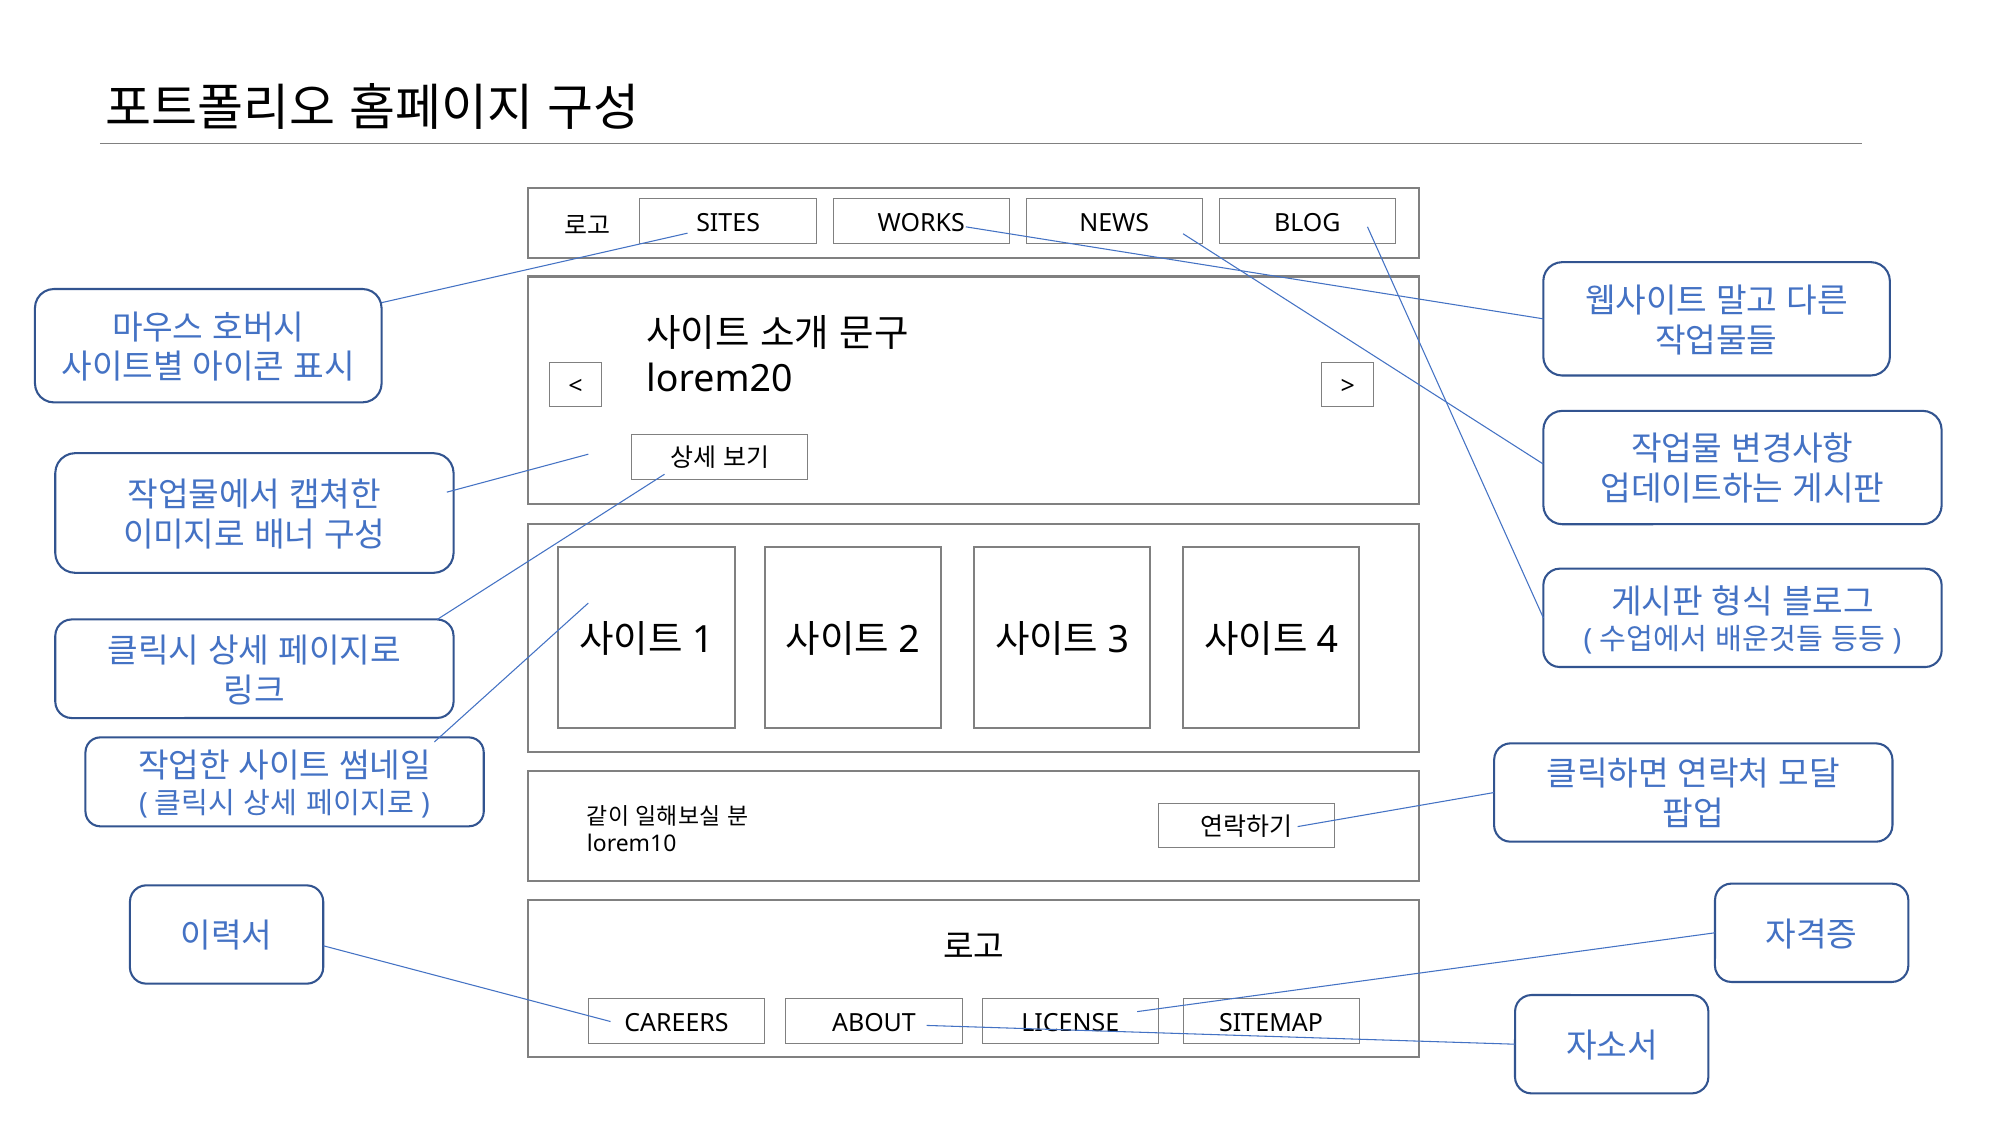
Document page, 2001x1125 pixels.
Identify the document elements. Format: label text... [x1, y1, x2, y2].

text_box [527, 187, 1420, 259]
text_box 클릭시 상세 페이지로 링크 [54, 618, 434, 720]
text_box SITEMAP [1183, 1012, 1360, 1025]
text_box < [549, 362, 602, 407]
text_box SITES [639, 198, 817, 244]
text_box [1367, 226, 1544, 618]
text_box WORKS [833, 198, 1010, 244]
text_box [434, 603, 589, 742]
text_box 연락하기 [1158, 803, 1335, 848]
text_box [437, 474, 665, 620]
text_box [1297, 792, 1495, 827]
text_box 같이 일해보실 분 lorem10 [571, 801, 1122, 857]
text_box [926, 1025, 1516, 1045]
text_box 게시판 형식 블로그 (수업에서 배운것들 등등) [1542, 567, 1943, 669]
text_box NEWS [1026, 198, 1203, 226]
text_box 로고 [906, 918, 1042, 973]
text_box 이력서 [128, 884, 325, 985]
text_box 사이트1 [589, 546, 736, 729]
text_box 사이트 소개 문구 lorem20 [630, 305, 1183, 403]
text_box 사이트4 [1182, 546, 1360, 729]
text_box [965, 226, 1367, 319]
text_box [1137, 932, 1716, 1012]
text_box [446, 454, 589, 474]
text_box CAREERS [588, 998, 765, 1044]
text_box 마우스 호버시 사이트별 아이콘 표시 [33, 287, 383, 404]
text_box [527, 523, 1420, 753]
text_box [527, 899, 1420, 1058]
text_box ABOUT [785, 998, 963, 1044]
text_box 작업한 사이트 썸네일 (클릭시 상세 페이지로) [84, 736, 485, 828]
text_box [1183, 233, 1367, 464]
text_box 클릭하면 연락처 모달 팝업 [1493, 742, 1894, 843]
text_box 사이트3 [973, 546, 1151, 729]
text_box 자격증 [1713, 882, 1910, 984]
text_box 자소서 [1513, 1012, 1710, 1095]
text_box [527, 275, 1367, 505]
text_box [527, 770, 1420, 882]
text_box 작업물에서 캡쳐한 이미지로 배너 구성 [54, 452, 446, 574]
text_box 사이트2 [764, 546, 942, 729]
text_box 상세 보기 [631, 434, 808, 480]
text_box BLOG [1219, 198, 1396, 226]
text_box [323, 945, 611, 1022]
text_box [381, 233, 688, 303]
text_box 작업물 변경사항 업데이트하는 게시판 [1544, 409, 1943, 526]
text_box 포트폴리오 홈페이지 구성 [90, 67, 966, 143]
text_box 로고 [535, 202, 639, 233]
text_box 웹사이트 말고 다른 작업물들 [1544, 261, 1891, 377]
text_box LICENSE [982, 998, 1159, 1025]
